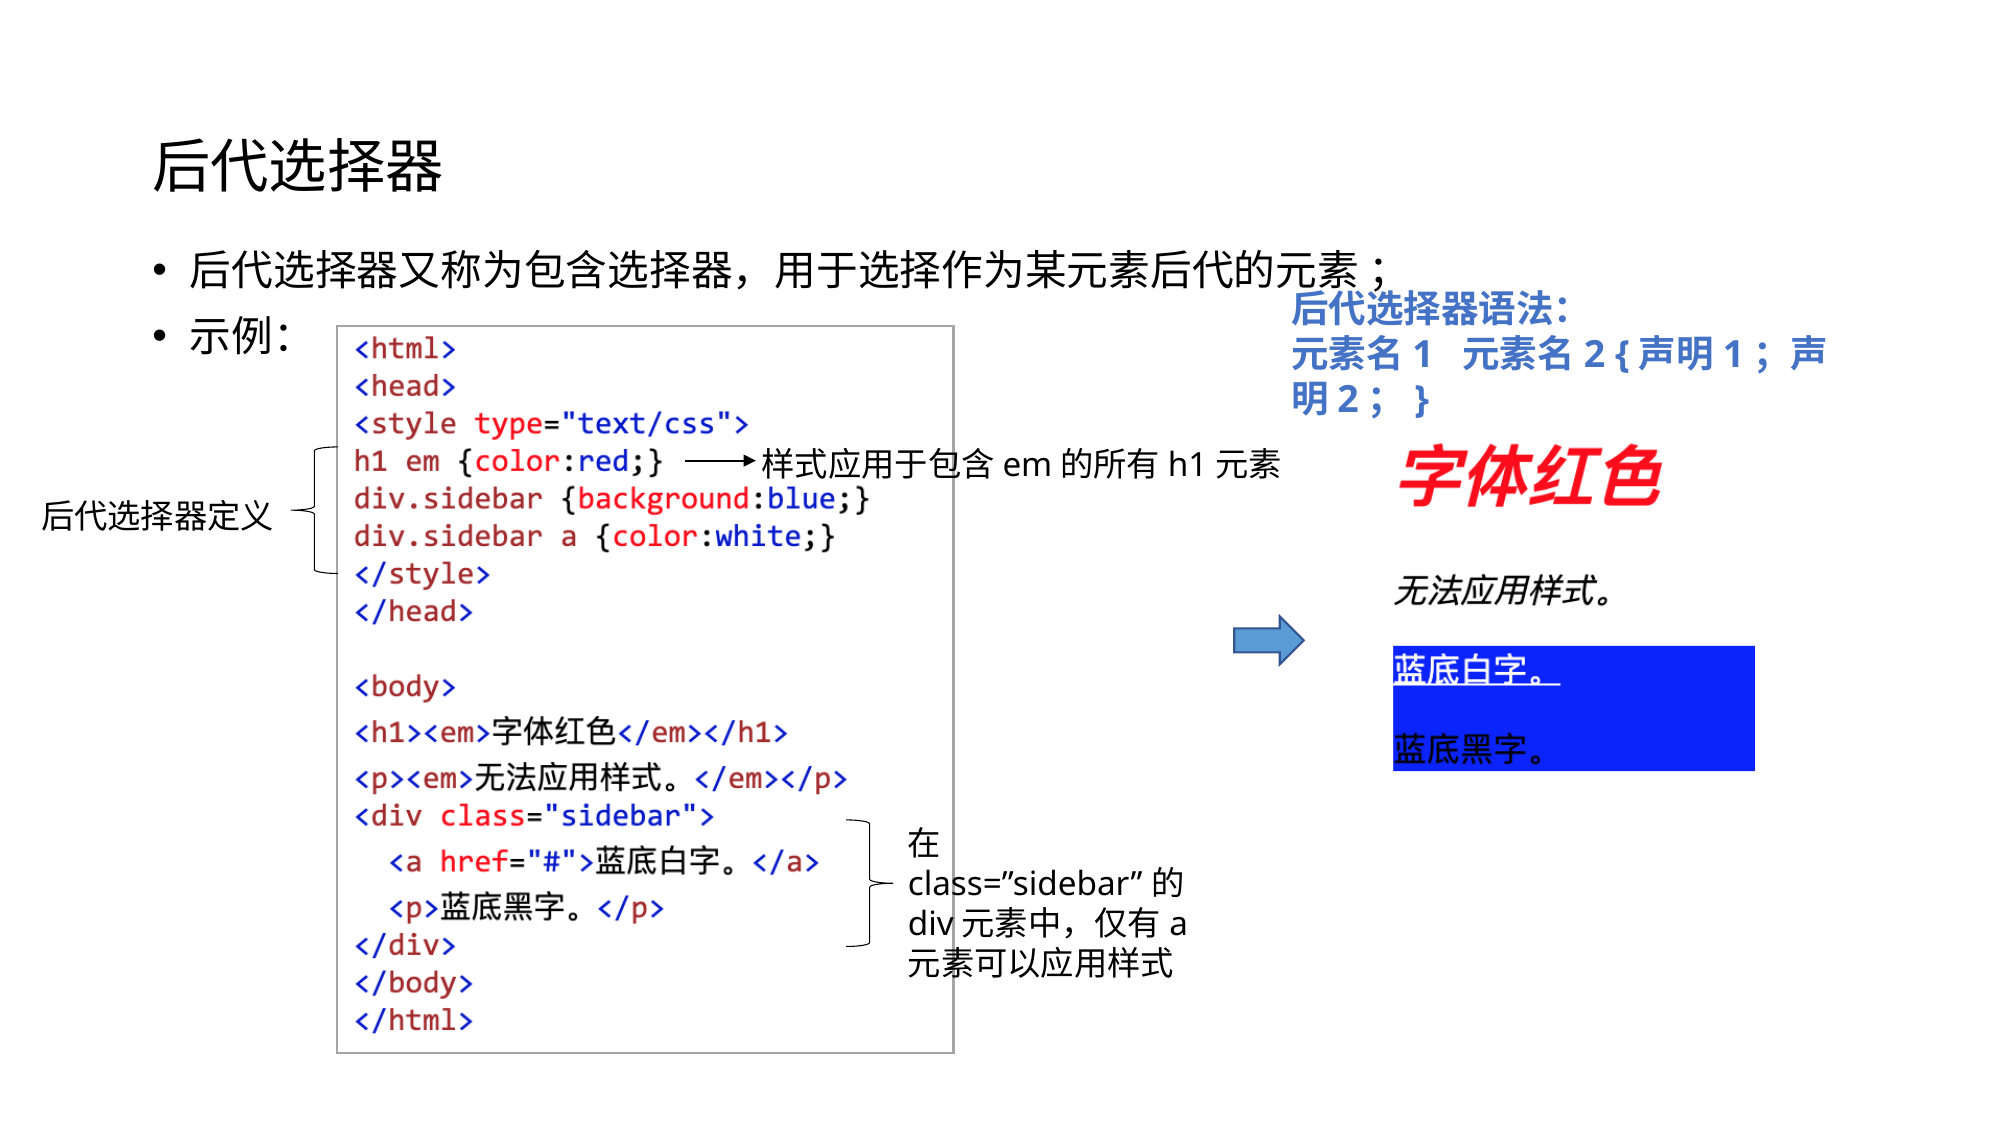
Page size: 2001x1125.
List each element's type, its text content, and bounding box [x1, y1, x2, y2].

text_box [290, 446, 337, 575]
text_box 后代选择器定义 [26, 488, 290, 543]
text_box 后代选择器语法： 元素名1 元素名2 {声明1；声明2；} [1275, 292, 1876, 413]
text_box 在class=”sidebar”的div元素中，仅有a元素可以应用样式 [953, 815, 1235, 990]
text_box 样式应用于包含em的所有h1元素 [953, 435, 1297, 490]
picture [337, 327, 953, 1053]
text_box [1233, 613, 1306, 667]
list 后代选择器又称为包含选择器，用于选择作为某元素后代的元素 ； 示例： [137, 241, 1892, 1066]
title 后代选择器 [137, 59, 1863, 241]
picture [1389, 435, 1755, 863]
